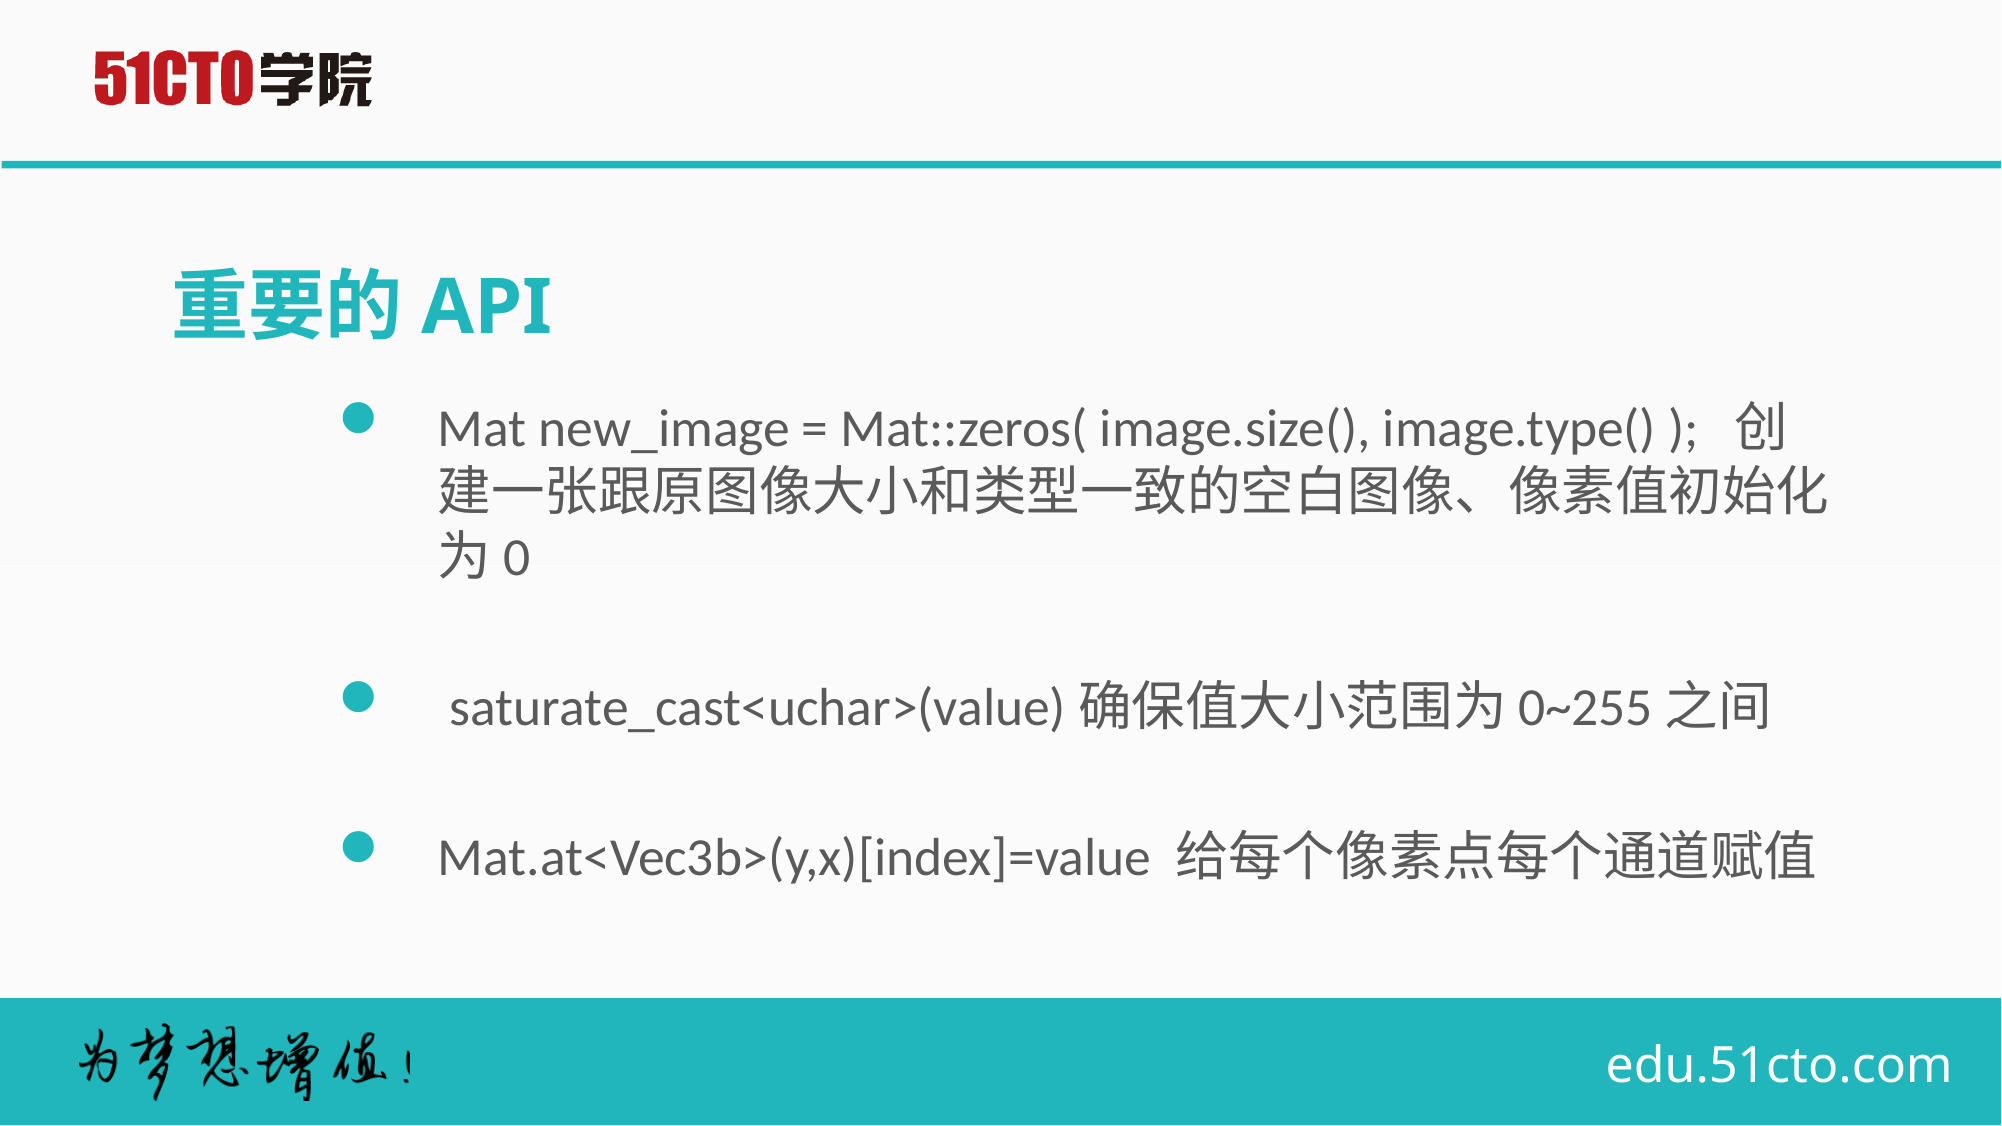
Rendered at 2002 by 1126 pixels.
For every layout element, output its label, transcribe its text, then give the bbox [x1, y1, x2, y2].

list Mat new_image = Mat::zeros( image.size(), image.type() ); 创建一张跟原图像大小和类型一致的空白图像、像素值初始化为0 saturate_cast<uchar>(value)确保值大小范围为0~255之间 Mat.at<Vec3b>(y,x)[index]=value 给每个像素点每个通道赋值 [161, 385, 1845, 985]
title 重要的API [156, 243, 1831, 362]
picture [79, 1023, 410, 1101]
picture [90, 42, 375, 111]
